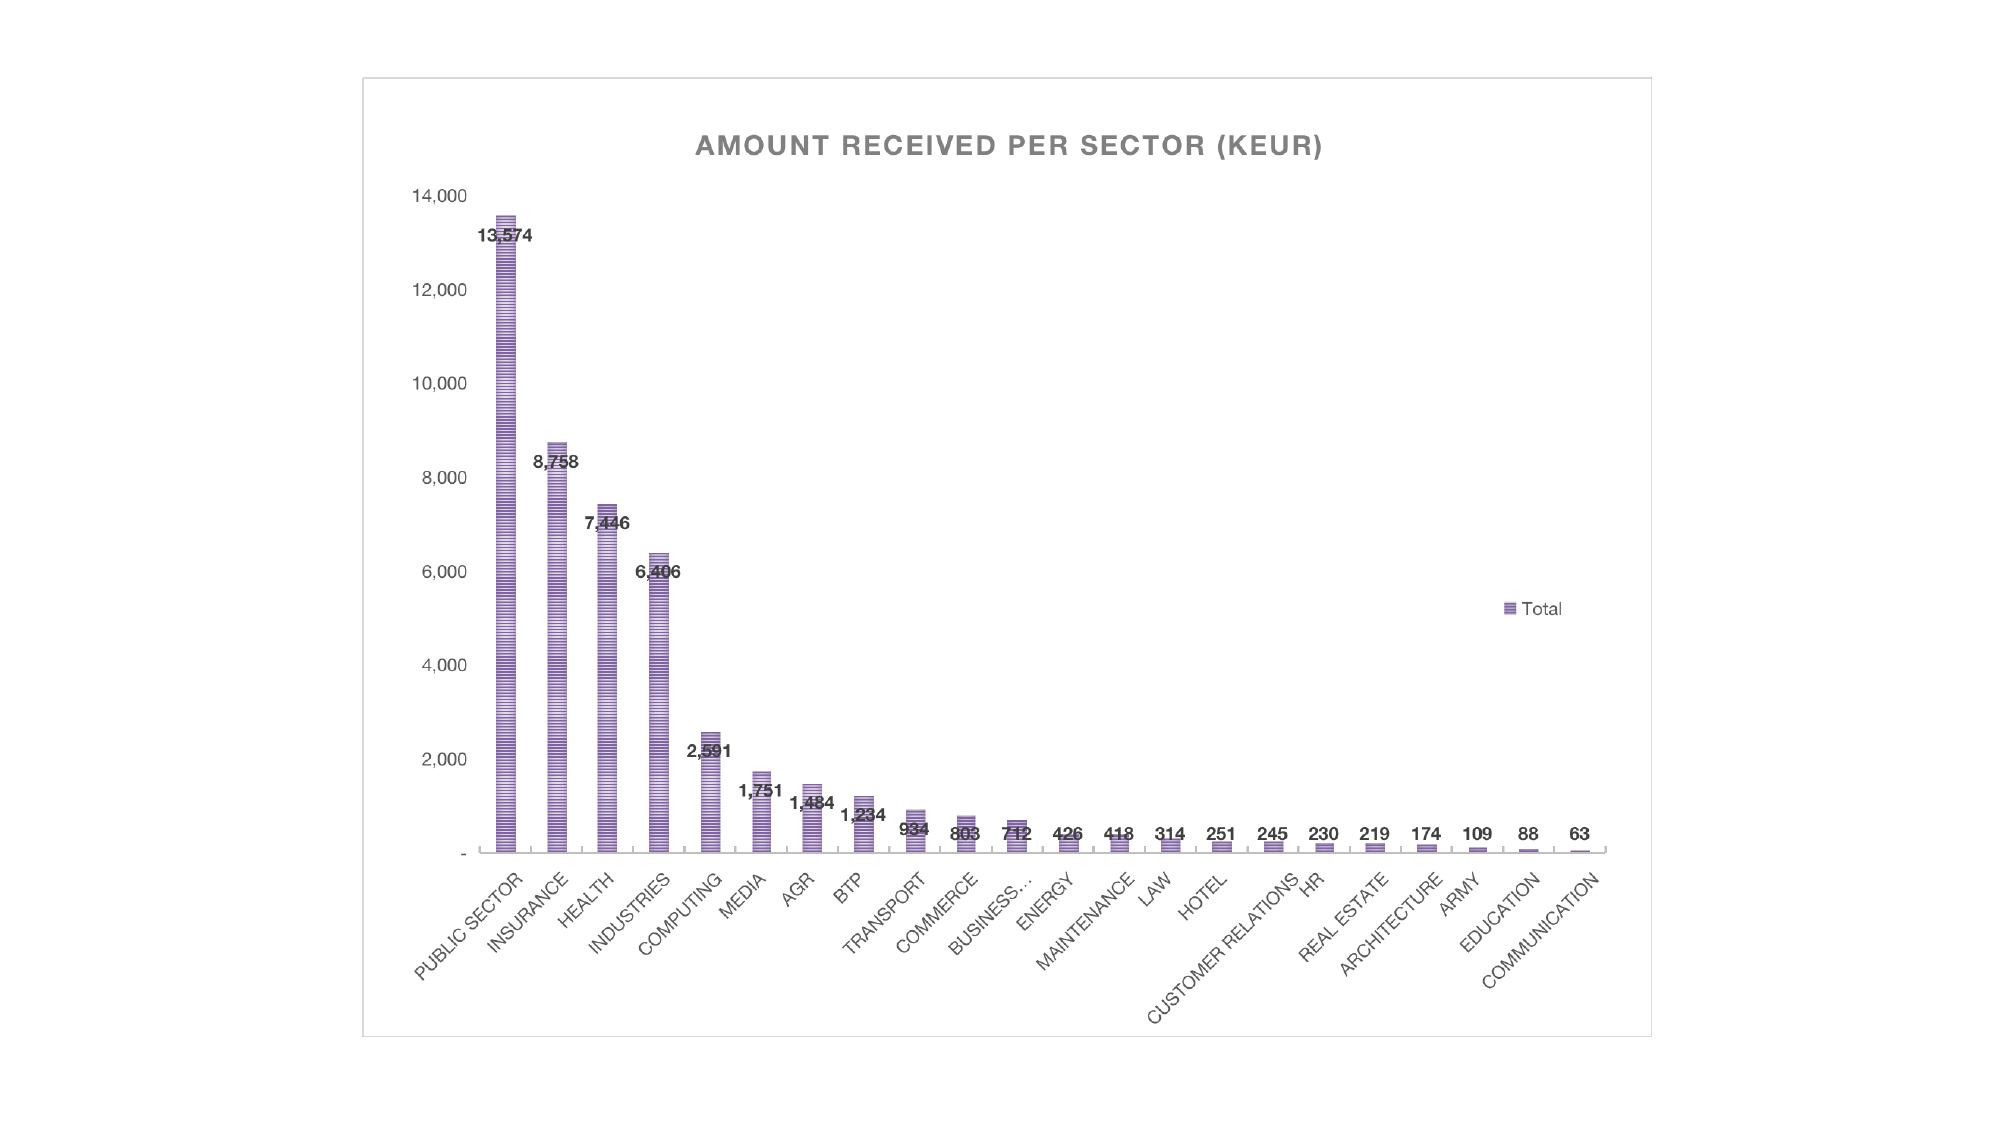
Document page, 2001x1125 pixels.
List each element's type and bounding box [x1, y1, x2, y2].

picture [362, 77, 1652, 1037]
